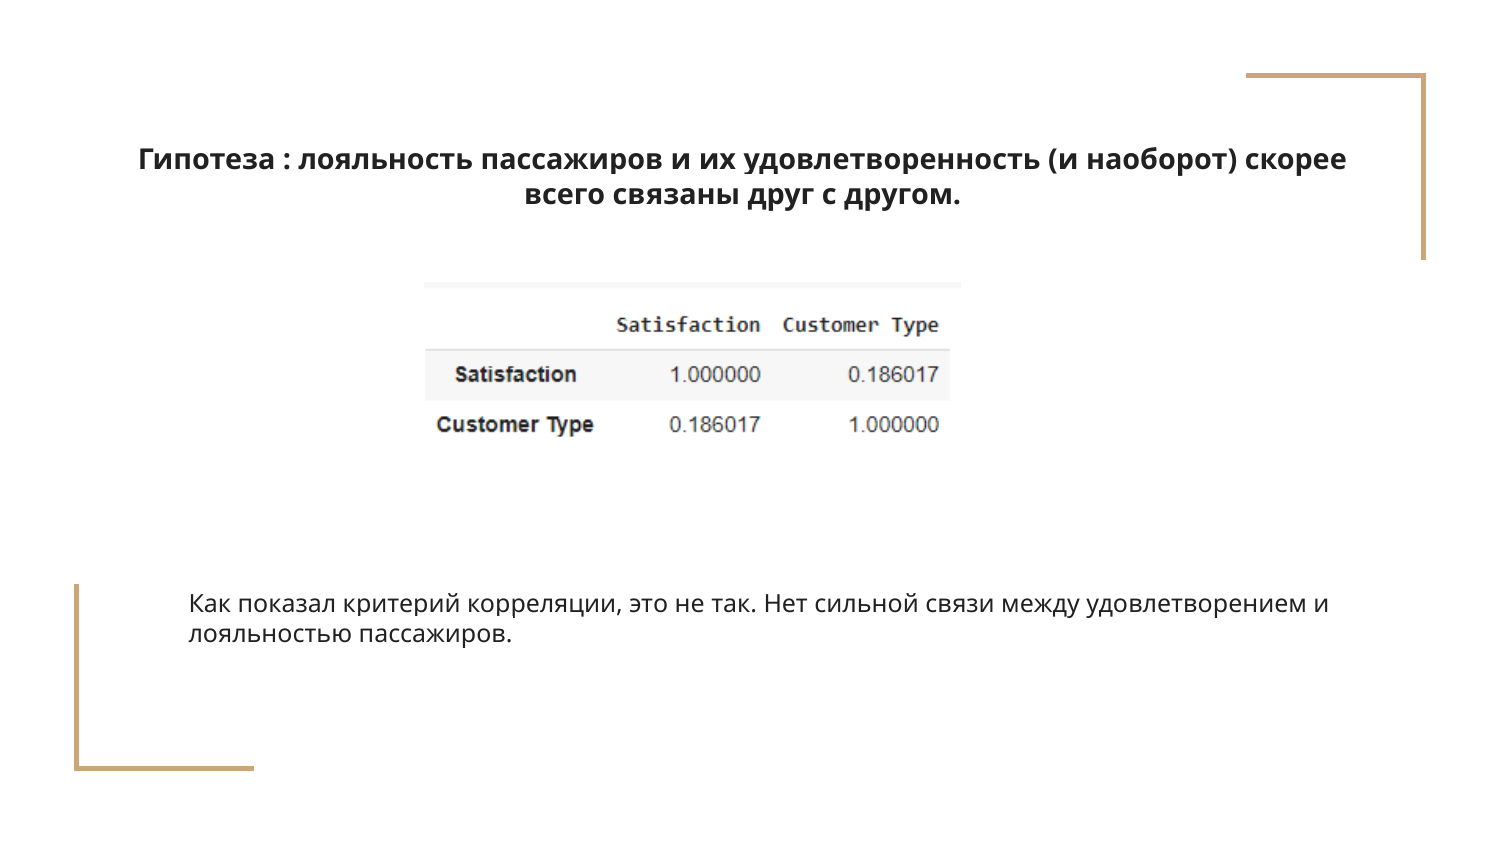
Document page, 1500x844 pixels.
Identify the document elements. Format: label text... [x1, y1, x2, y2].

picture [424, 282, 961, 463]
title Гипотеза : лояльность пассажиров и их удовлетворенность (и наоборот) скорее всего связаны друг с другом. [119, 143, 1366, 208]
text_box Как показал критерий корреляции, это не так. Нет сильной связи между удовлетворением и лояльностью пассажиров. [173, 572, 1401, 663]
